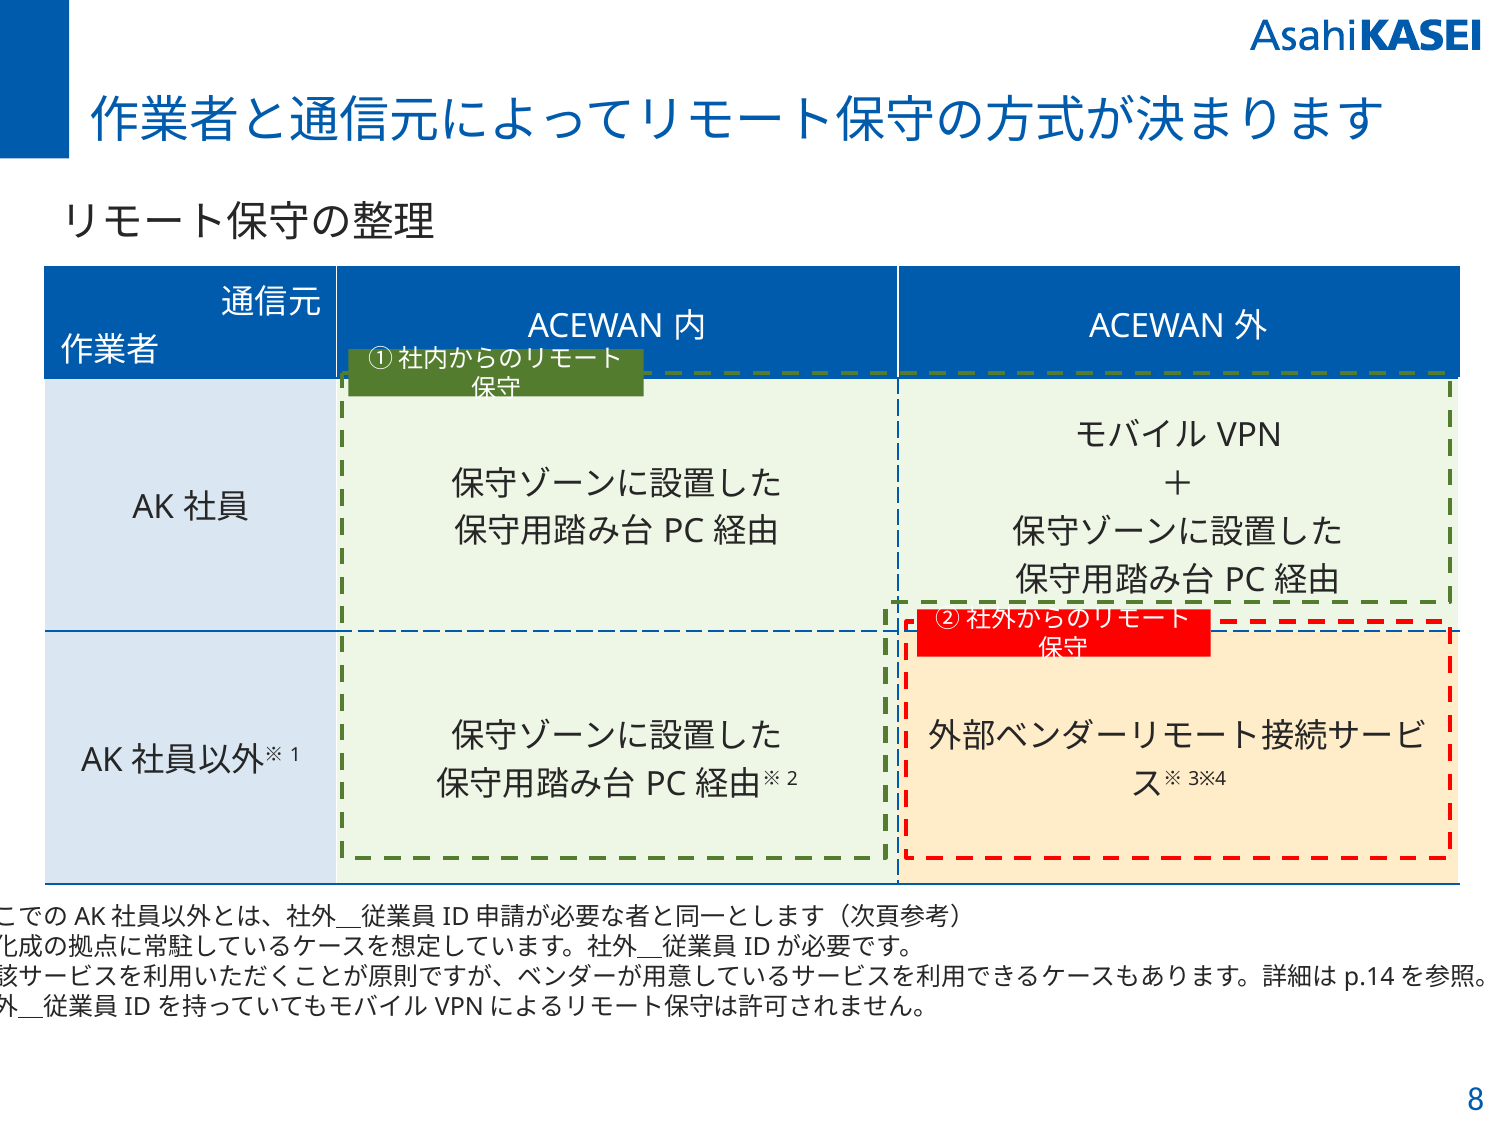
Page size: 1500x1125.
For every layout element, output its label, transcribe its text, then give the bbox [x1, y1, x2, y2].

text_box ※1 ここでのAK社員以外とは、社外＿従業員ID申請が必要な者と同一とします（次頁参考） ※2 旭化成の拠点に常駐しているケースを想定しています。社外＿従業員IDが必要です。 ※3 当該サービスを利用いただくことが原則ですが、ベンダーが用意しているサービスを利用できるケースもあります。詳細はp.14を参照。 ※4 社外＿従業員IDを持っていてもモバイルVPNによるリモート保守は許可されません。 [0, 893, 1500, 1028]
table_cell 保守ゾーンに設置した 保守用踏み台PC経由 [337, 379, 342, 630]
table_cell モバイルVPN ＋ 保守ゾーンに設置した 保守用踏み台PC経由 [898, 379, 1458, 631]
text_box [904, 619, 1452, 860]
list リモート保守の整理 [45, 172, 750, 266]
table_cell 保守ゾーンに設置した 保守用踏み台PC経由※2 [337, 632, 898, 883]
table_cell 外部ベンダーリモート接続サービス※3※4 [898, 631, 1458, 883]
table_header ACEWAN外 [899, 268, 1458, 377]
table_cell AK社員以外※1 [45, 632, 336, 883]
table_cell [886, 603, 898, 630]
title 作業者と通信元によってリモート保守の方式が決まります [75, 38, 1425, 155]
table_header 通信元 作業者 [46, 268, 336, 377]
table_cell AK社員 [45, 379, 336, 630]
text_box ①社内からのリモート保守 [346, 347, 646, 398]
text_box ②社外からのリモート保守 [915, 607, 1213, 659]
text_box [340, 371, 1452, 860]
table_header ACEWAN内 [337, 268, 897, 377]
